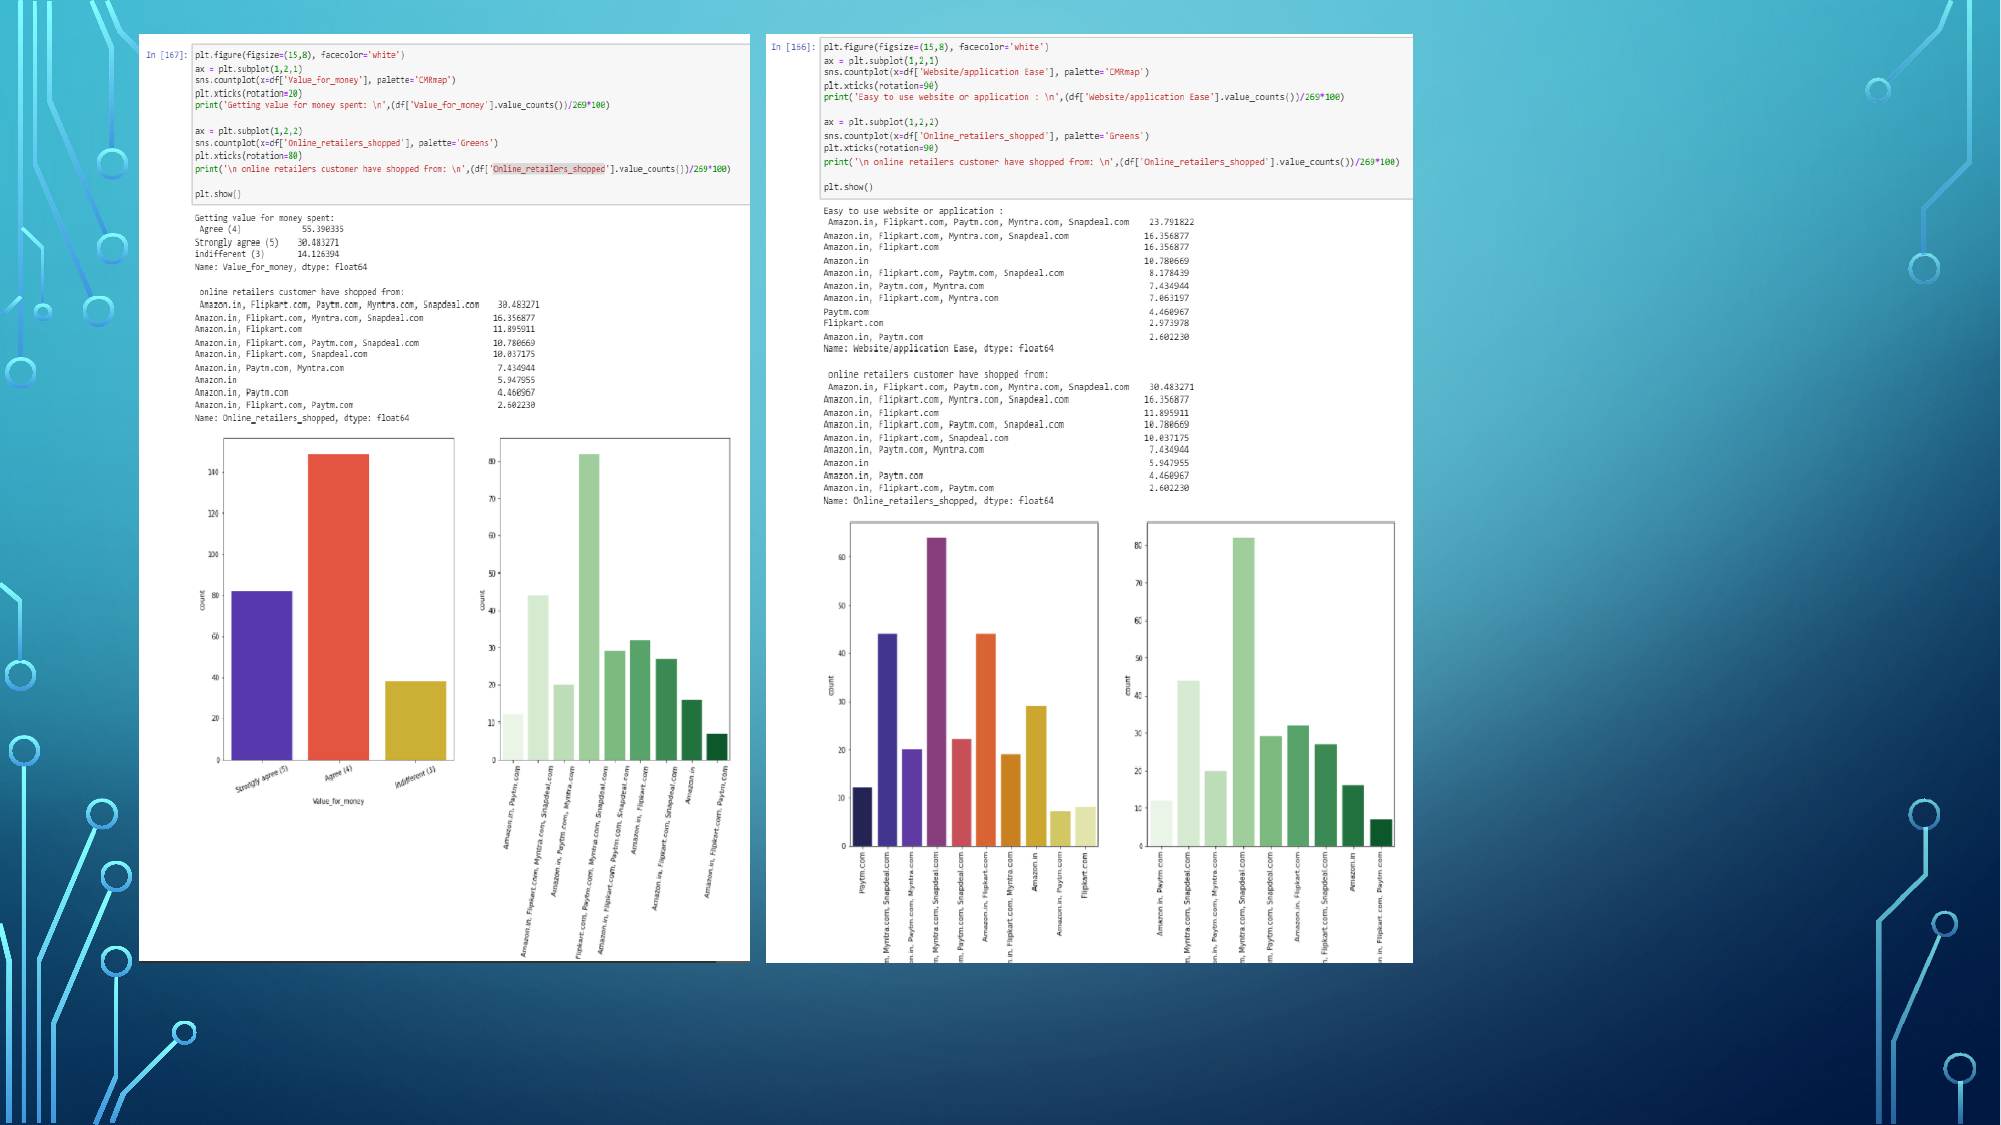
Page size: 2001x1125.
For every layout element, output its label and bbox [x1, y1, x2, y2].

picture [766, 34, 1413, 964]
picture [138, 34, 751, 963]
